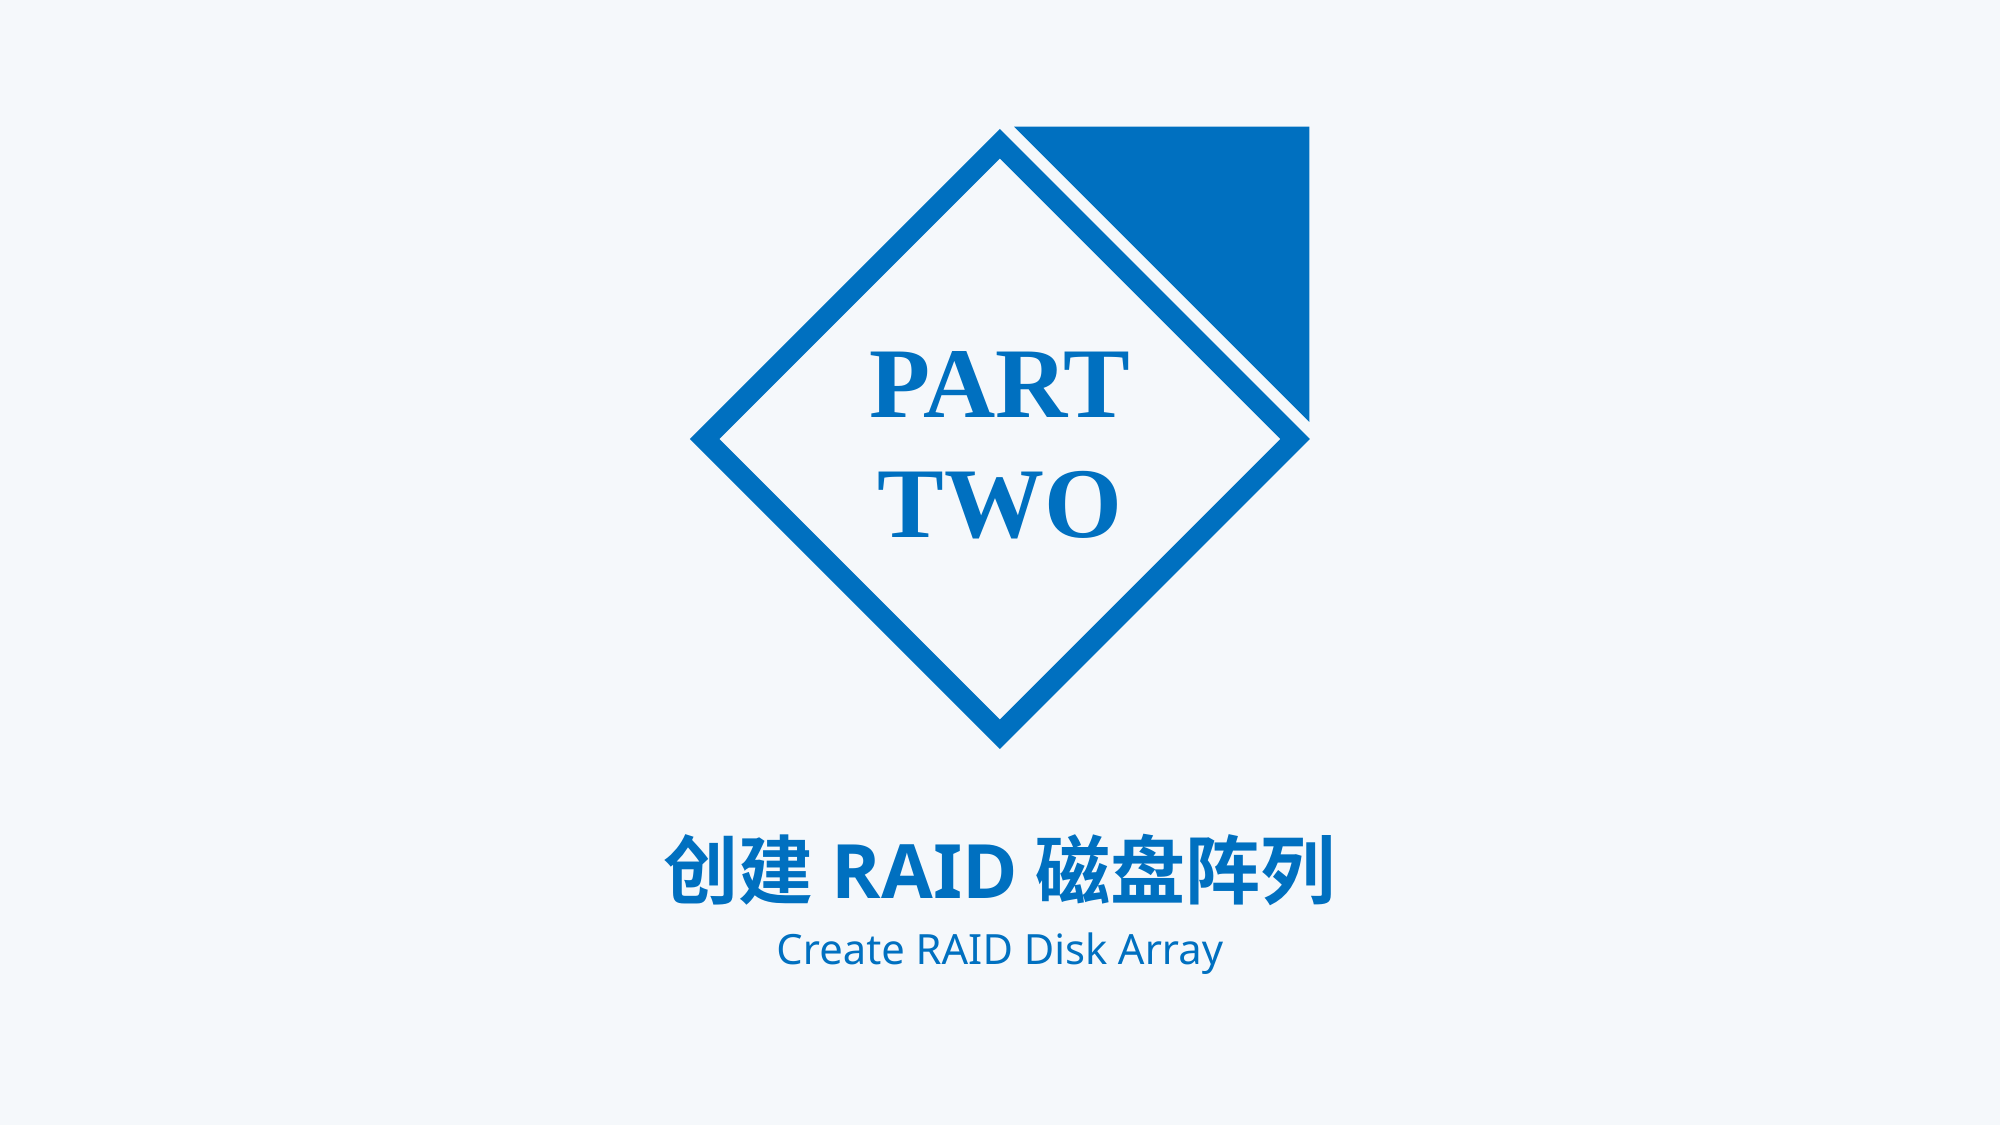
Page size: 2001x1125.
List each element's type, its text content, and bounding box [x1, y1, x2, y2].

text_box [832, 142, 1168, 310]
text_box 创建RAID磁盘阵列 [553, 816, 1447, 915]
text_box [829, 565, 1171, 736]
text_box PART TWO [690, 310, 1310, 565]
text_box Create RAID Disk Array [367, 915, 1633, 981]
text_box [1011, 125, 1311, 425]
